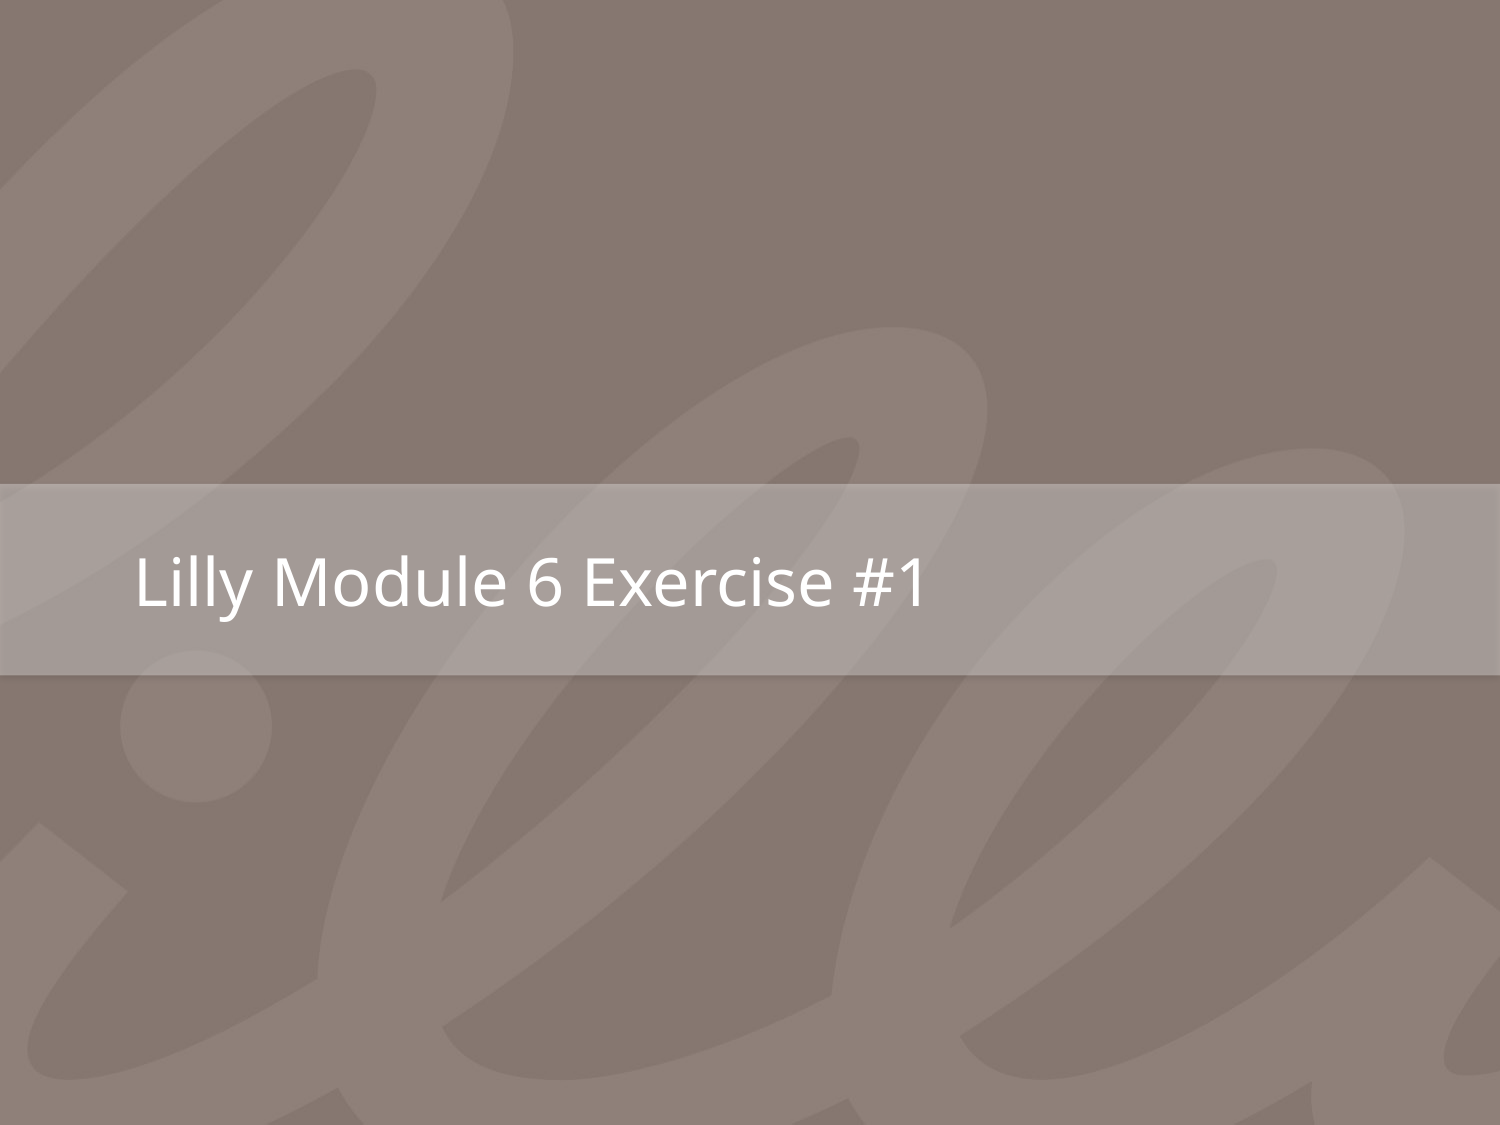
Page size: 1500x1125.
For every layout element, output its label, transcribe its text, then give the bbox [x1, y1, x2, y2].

picture [0, 676, 1500, 1125]
table_cell ATOXGR [0, 483, 118, 487]
table_cell ATOXGR [1394, 483, 1500, 488]
title Lilly Module 6 Exercise #1 [118, 483, 1394, 676]
picture [0, 0, 1500, 483]
